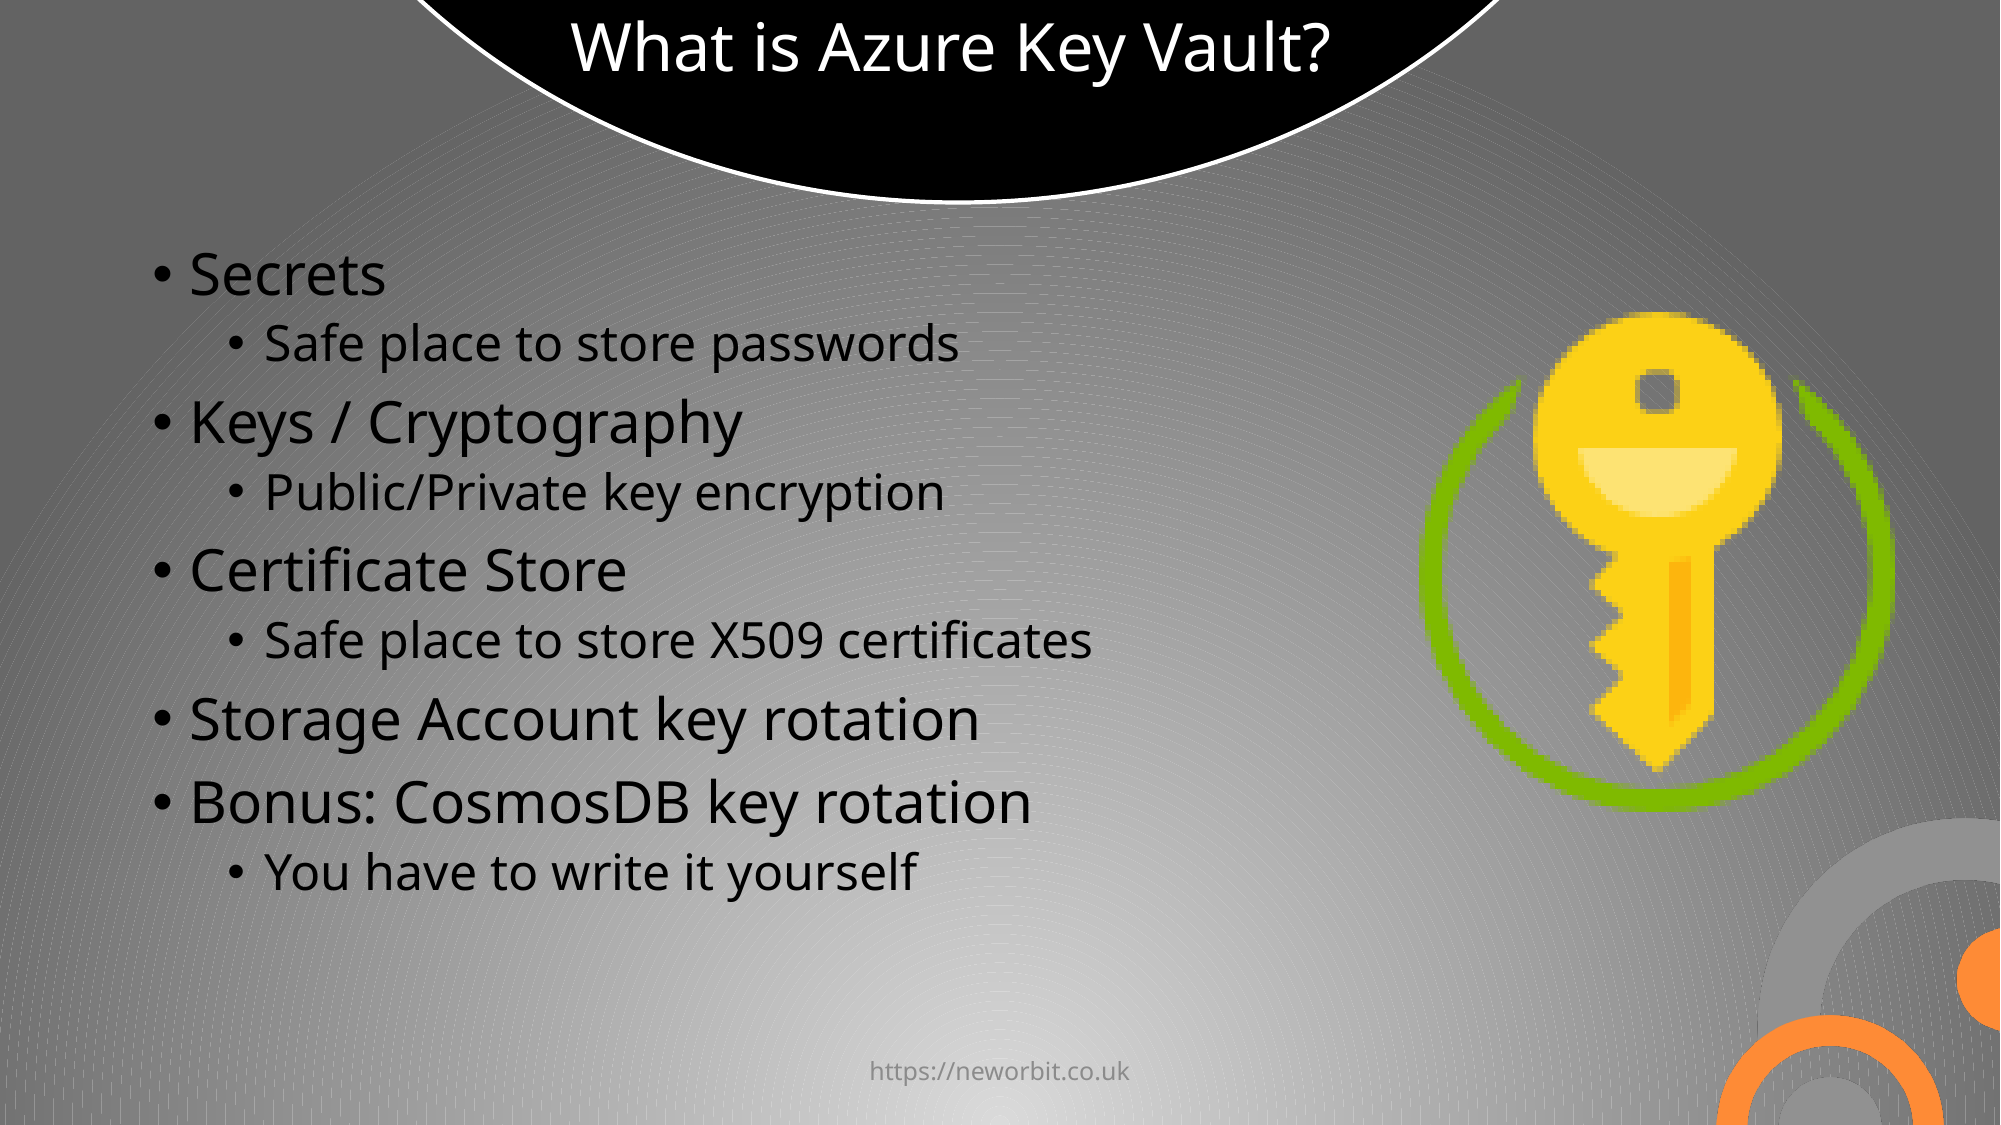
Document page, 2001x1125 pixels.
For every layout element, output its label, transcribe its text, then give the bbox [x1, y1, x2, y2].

footer https://neworbit.co.uk [662, 1042, 1338, 1103]
title What is Azure Key Vault? [402, 0, 1500, 101]
picture [1397, 290, 2000, 1125]
list Secrets Safe place to store passwords Keys / Cryptography Public/Private key encryption Certificate Store Safe place to store X509 certificates Storage Account key rotation Bonus: CosmosDB key rotation You have to write it yourself [137, 237, 1338, 1014]
